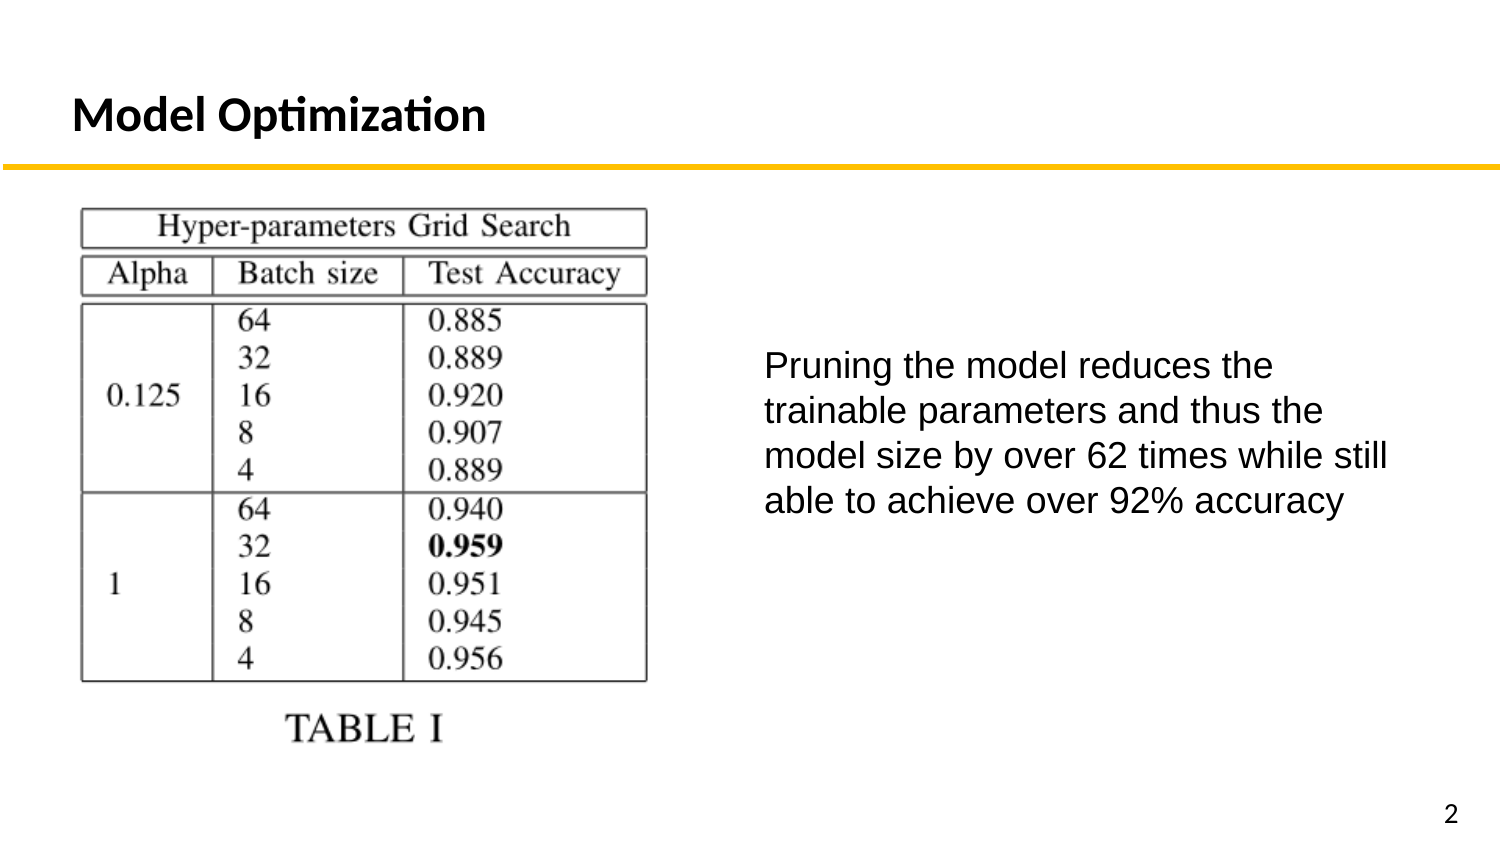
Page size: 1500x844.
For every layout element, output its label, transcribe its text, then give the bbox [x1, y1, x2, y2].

text_box Model Optimization [56, 74, 1448, 149]
text_box Pruning the model reduces the trainable parameters and thus the model size by over 62 times while still able to achieve over 92% accuracy [749, 333, 1432, 529]
text_box 2 [1429, 787, 1500, 838]
picture [56, 179, 665, 762]
